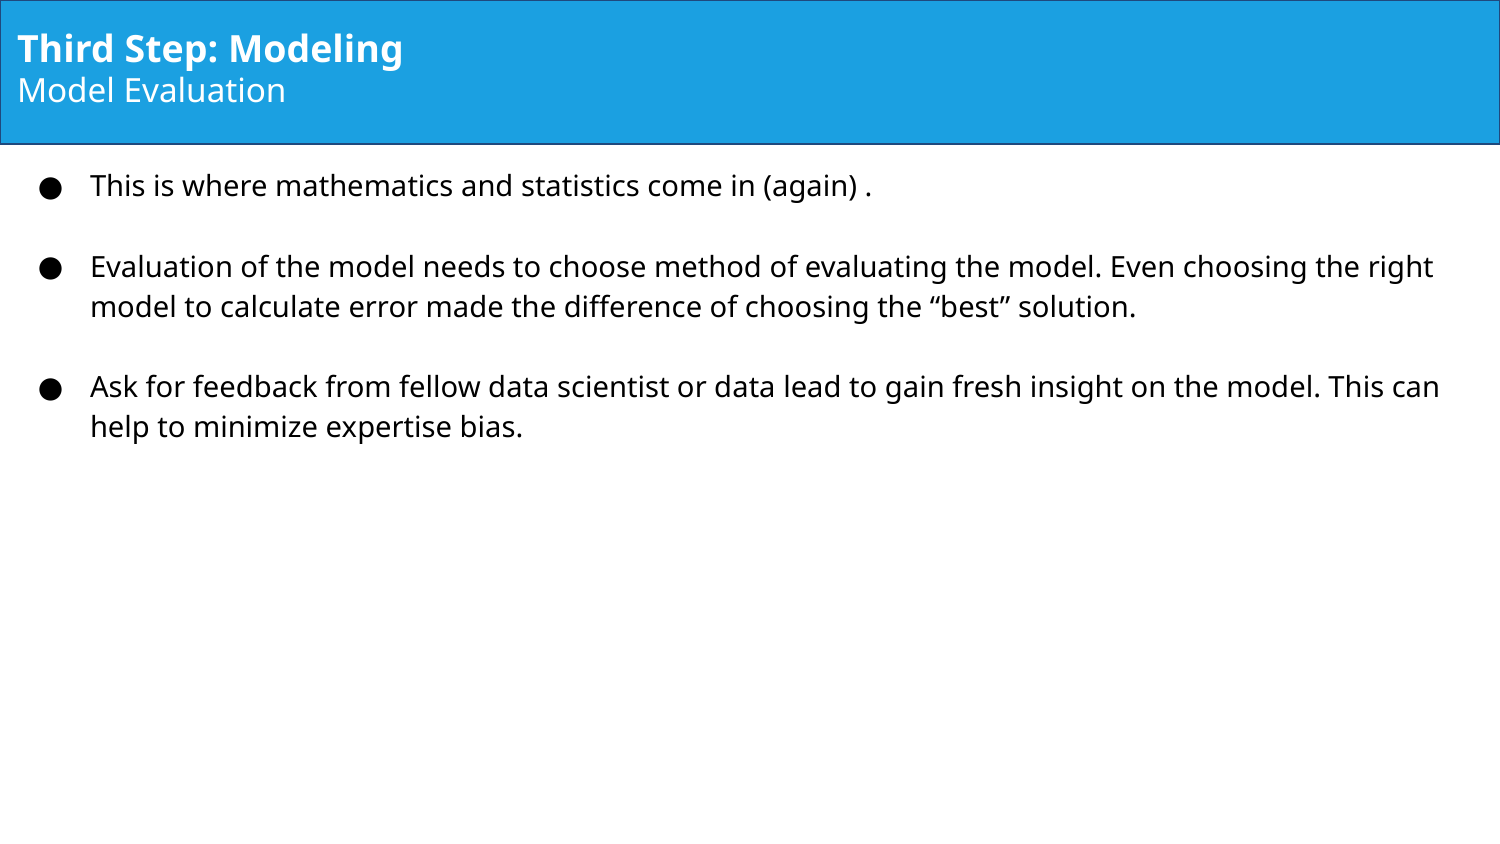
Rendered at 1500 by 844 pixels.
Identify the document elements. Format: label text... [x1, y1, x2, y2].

text_box This is where mathematics and statistics come in (again) . Evaluation of the model needs to choose method of evaluating the model. Even choosing the right model to calculate error made the difference of choosing the “best” solution. Ask for feedback from fellow data scientist or data lead to gain fresh insight on the model. This can help to minimize expertise bias. [0, 147, 1500, 844]
text_box [0, 0, 1500, 144]
text_box Third Step: Modeling Model Evaluation [2, 0, 1500, 135]
